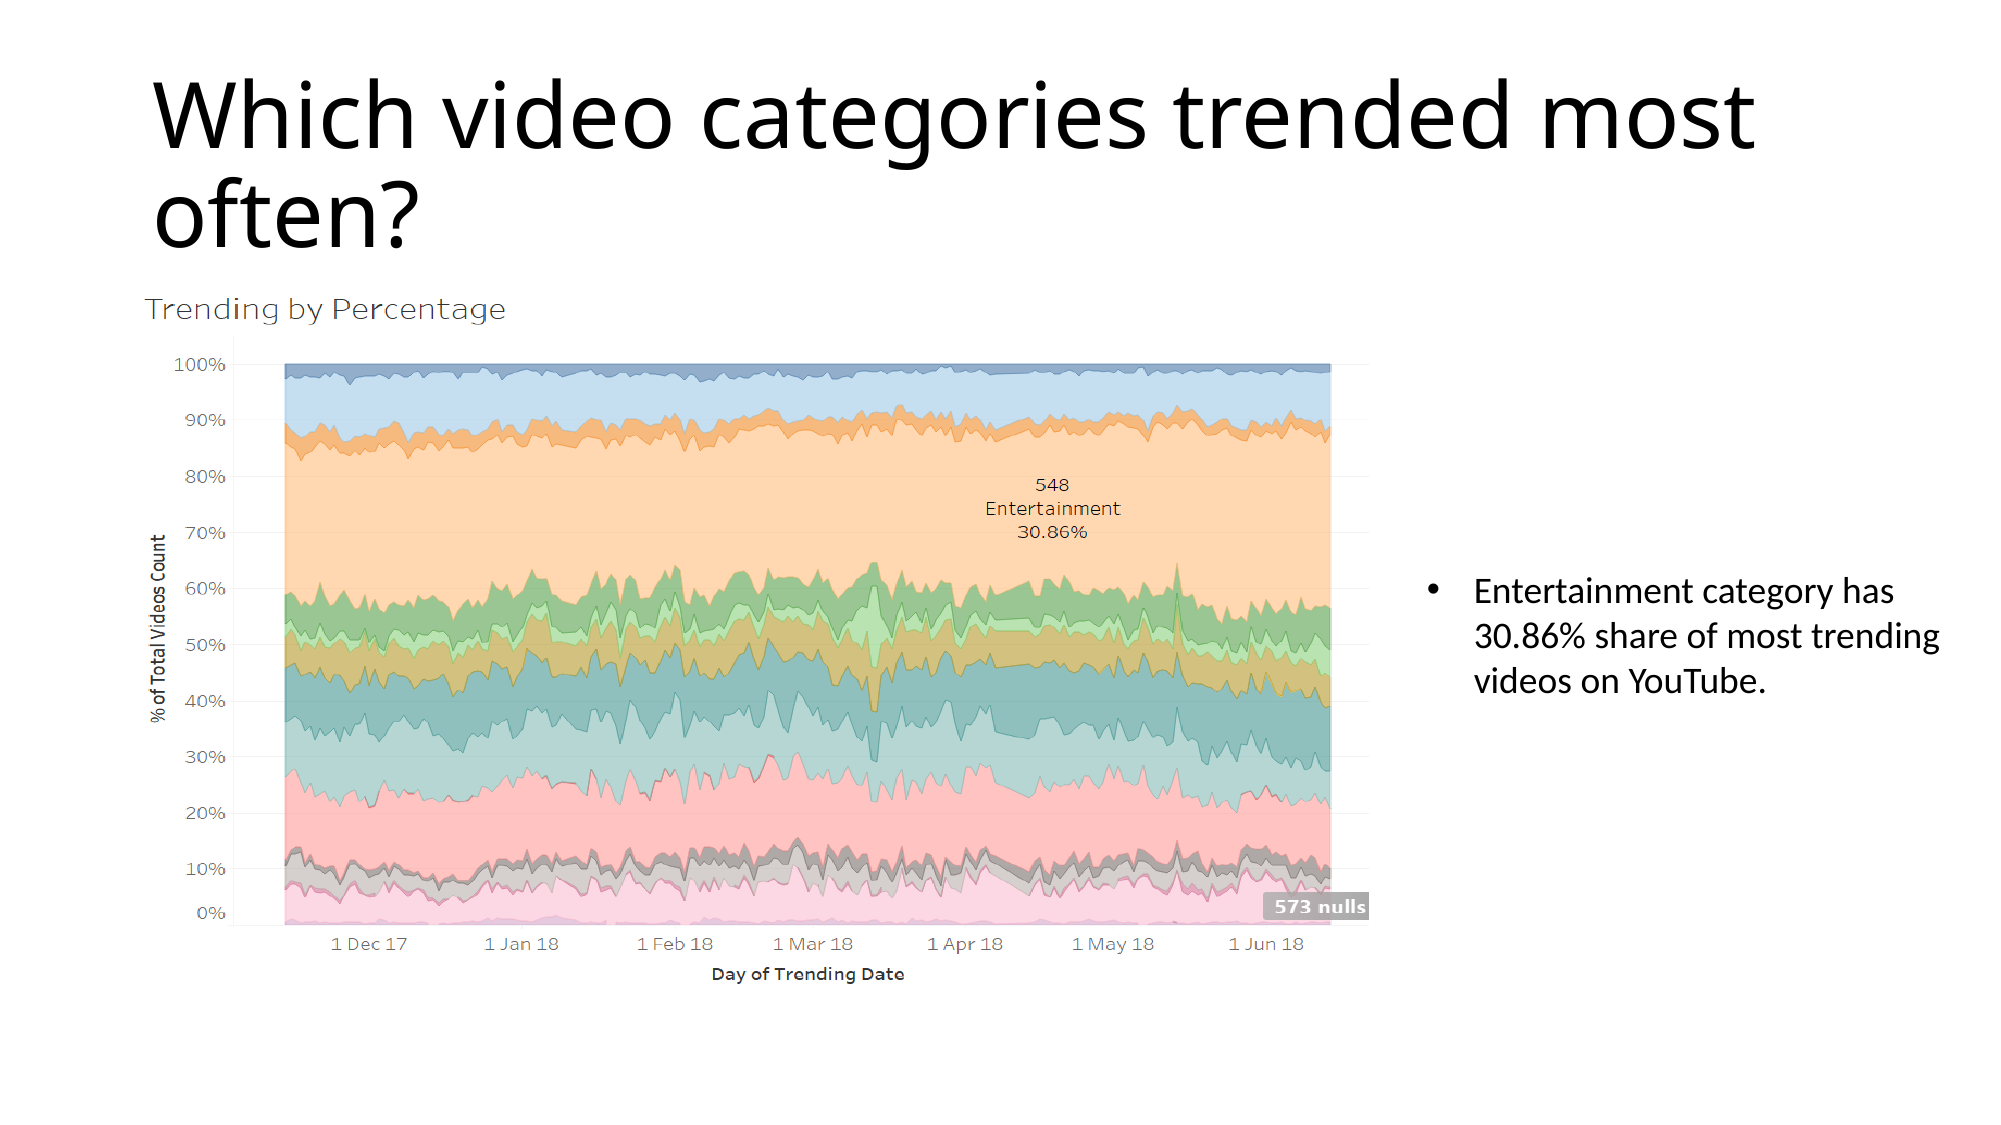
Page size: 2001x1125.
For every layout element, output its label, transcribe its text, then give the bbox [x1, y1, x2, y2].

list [137, 277, 1369, 992]
text_box Entertainment category has 30.86% share of most trending videos on YouTube. [1412, 558, 1956, 709]
title Which video categories trended most often? [137, 59, 1863, 278]
